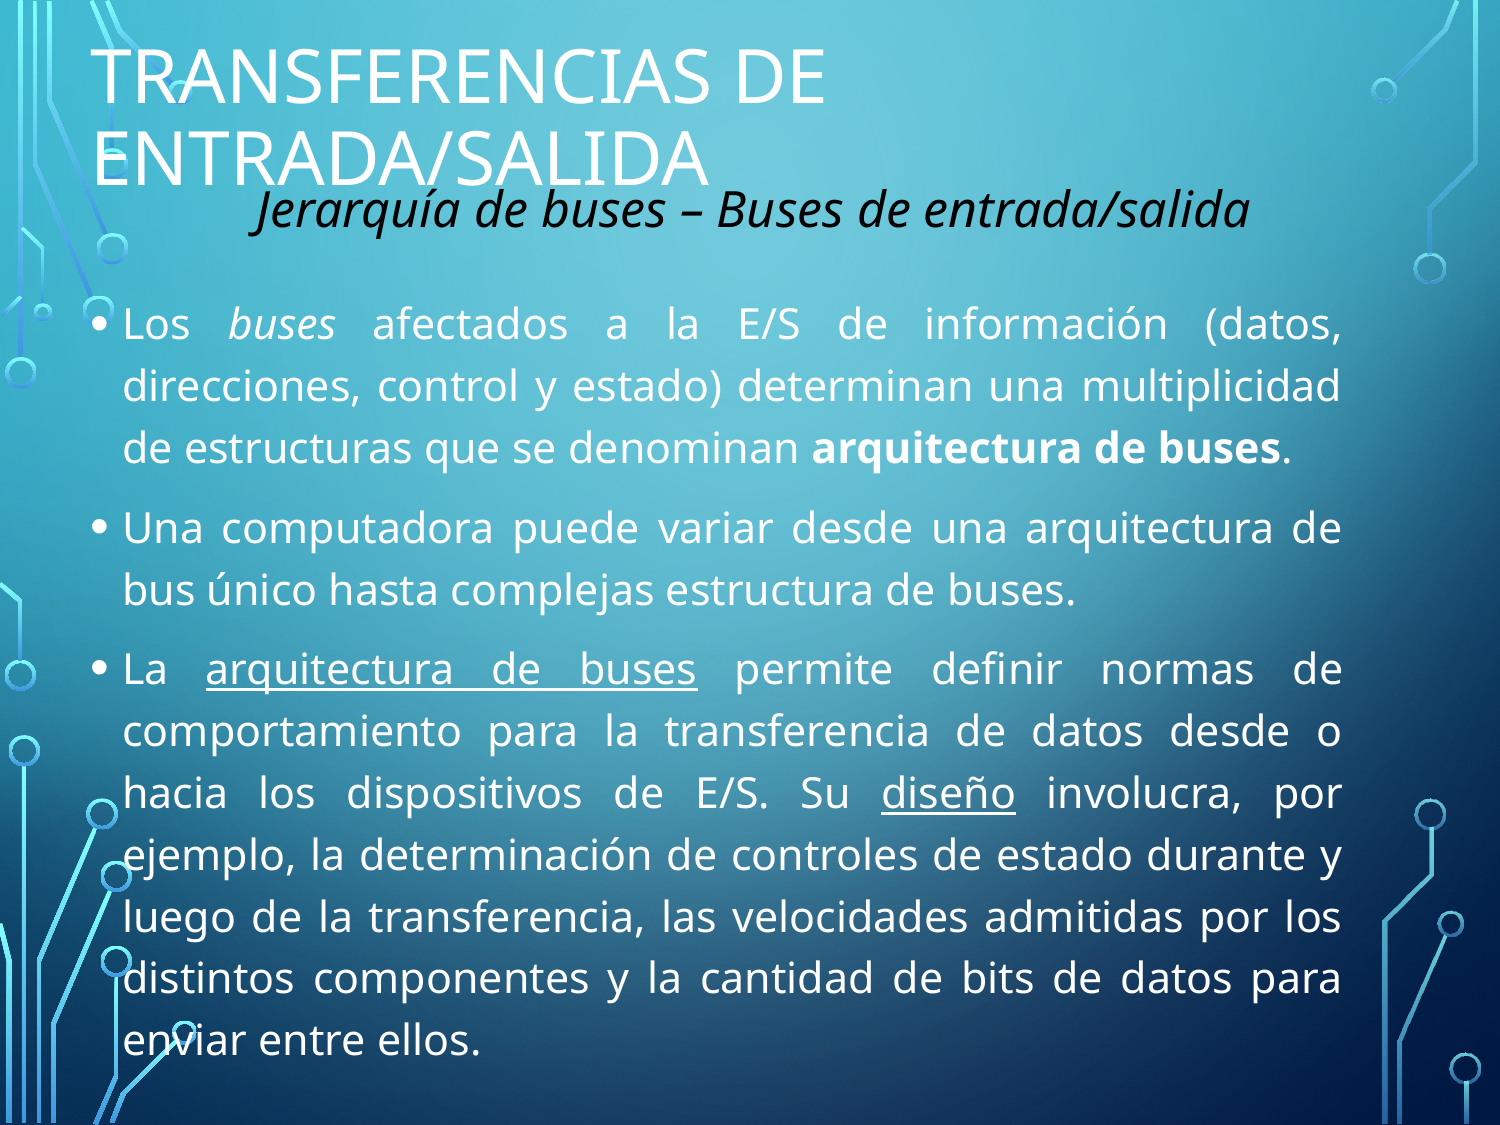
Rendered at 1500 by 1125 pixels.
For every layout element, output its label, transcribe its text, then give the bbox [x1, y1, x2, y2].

list Los buses afectados a la E/S de información (datos, direcciones, control y estado) determinan una multiplicidad de estructuras que se denominan arquitectura de buses. Una computadora puede variar desde una arquitectura de bus único hasta complejas estructura de buses. La arquitectura de buses permite definir normas de comportamiento para la transferencia de datos desde o hacia los dispositivos de E/S. Su diseño involucra, por ejemplo, la determinación de controles de estado durante y luego de la transferencia, las velocidades admitidas por los distintos componentes y la cantidad de bits de datos para enviar entre ellos. [75, 278, 1359, 1125]
title Transferencias de Entrada/Salida [75, 17, 1425, 170]
text_box Jerarquía de buses – Buses de entrada/salida [50, 170, 1457, 245]
